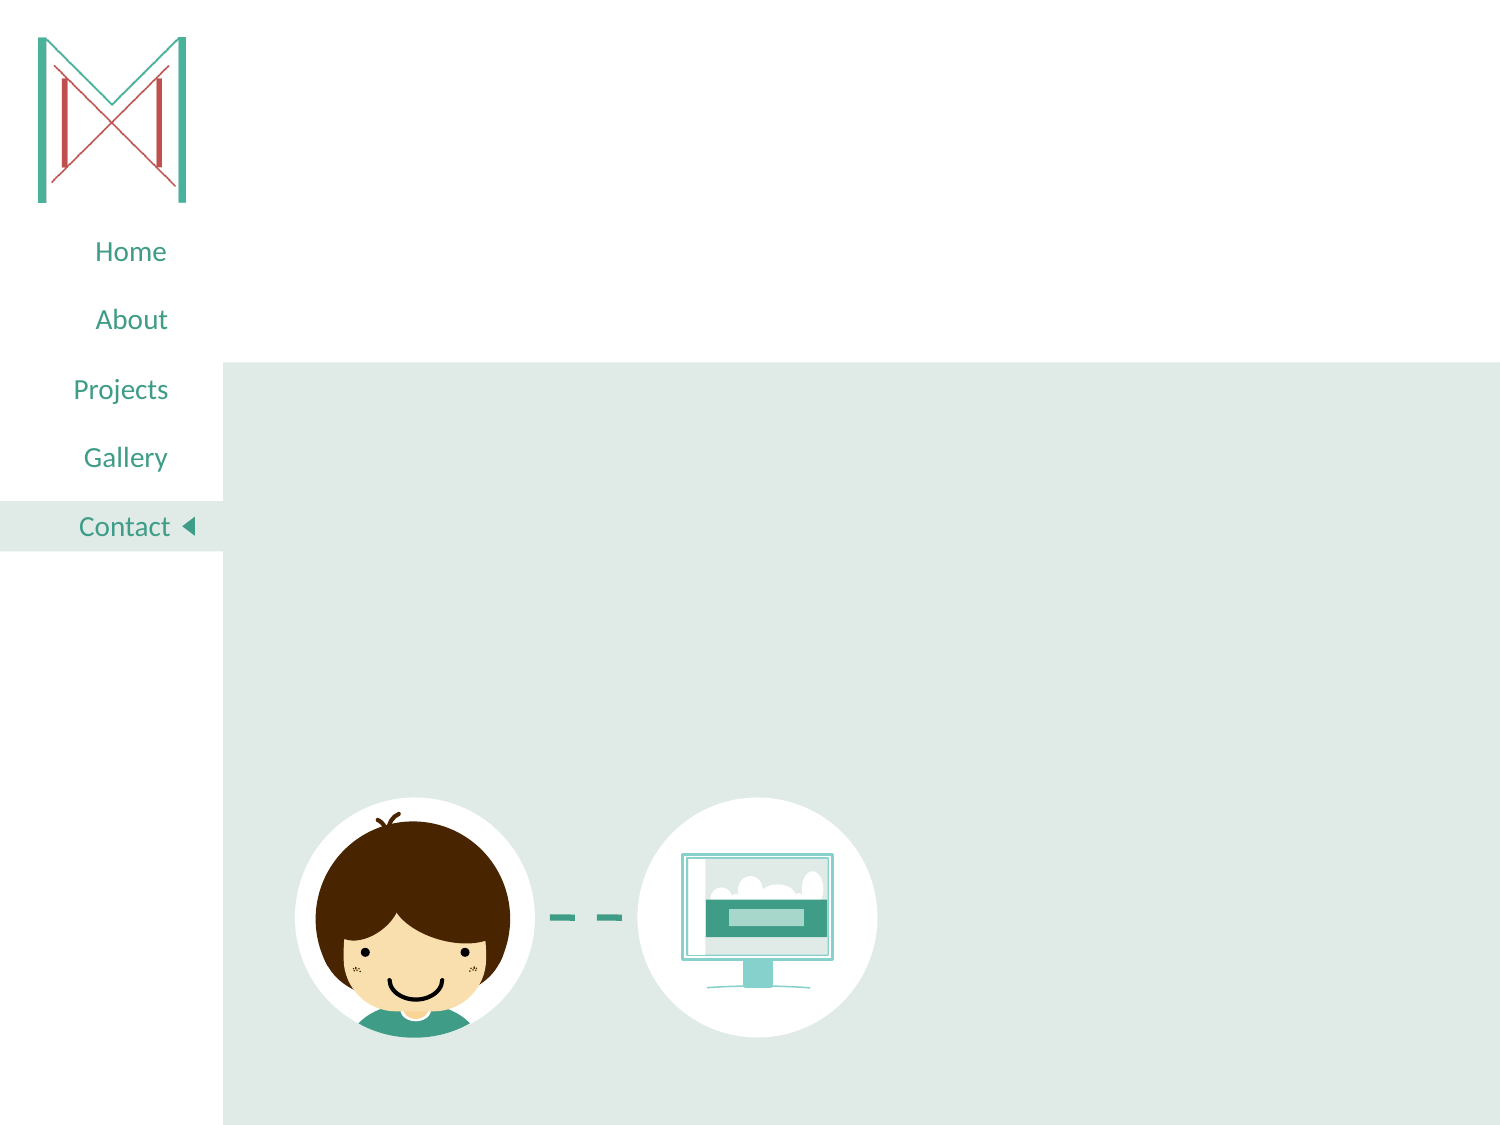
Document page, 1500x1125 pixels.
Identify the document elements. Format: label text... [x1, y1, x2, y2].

text_box [0, 499, 227, 554]
text_box [221, 0, 1500, 364]
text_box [294, 797, 878, 1038]
text_box Contact [64, 499, 186, 550]
text_box [180, 514, 197, 538]
text_box [0, 0, 225, 499]
text_box [0, 554, 225, 1125]
text_box Gallery [68, 431, 183, 482]
text_box About [80, 292, 184, 343]
text_box Projects [58, 362, 184, 413]
text_box Home [80, 224, 183, 275]
picture [38, 37, 186, 203]
